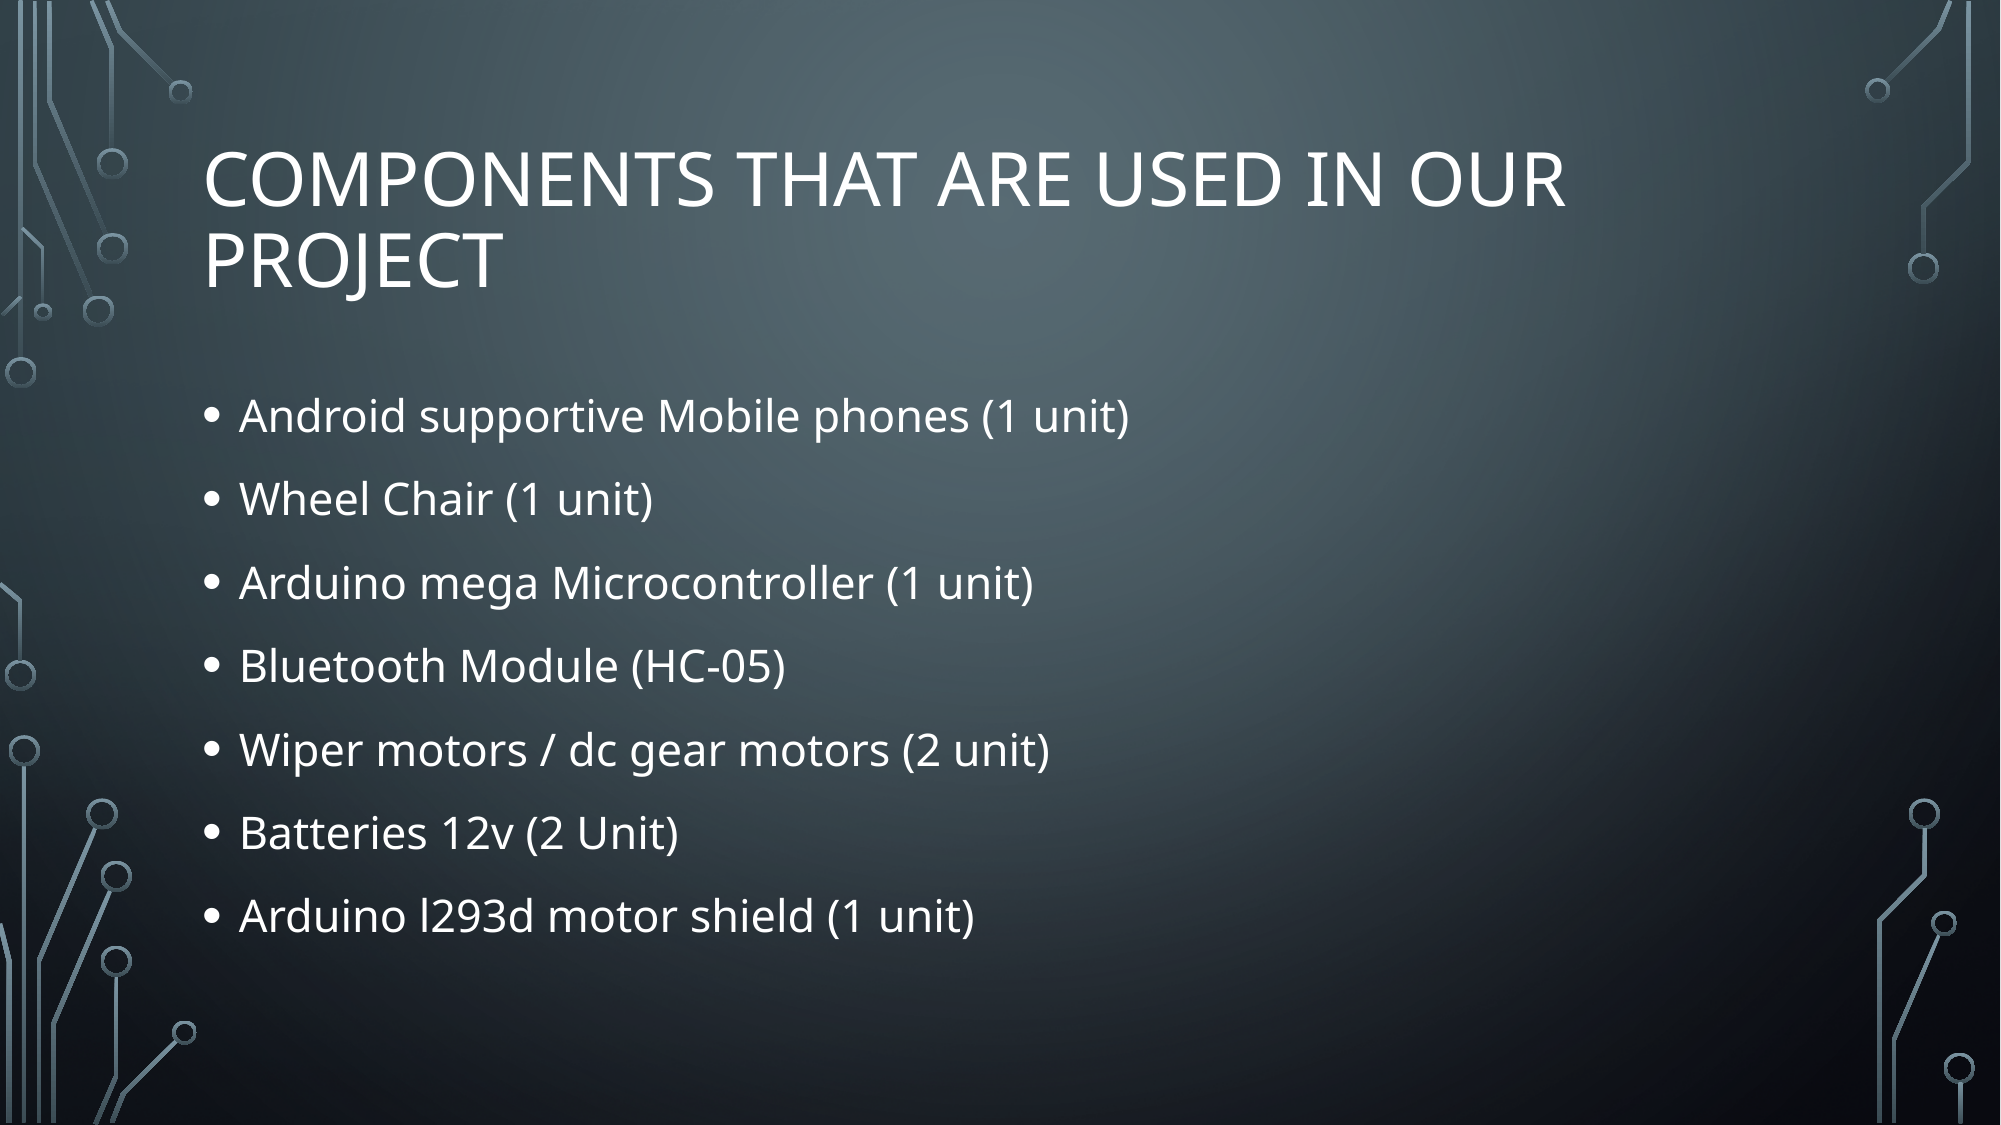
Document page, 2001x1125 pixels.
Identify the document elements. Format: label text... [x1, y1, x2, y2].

list Android supportive Mobile phones (1 unit) Wheel Chair (1 unit) Arduino mega Microcontroller (1 unit) Bluetooth Module (HC-05) Wiper motors / dc gear motors (2 unit) Batteries 12v (2 Unit) Arduino l293d motor shield (1 unit) [187, 369, 1813, 950]
title Components that are used in our project [187, 101, 1813, 344]
